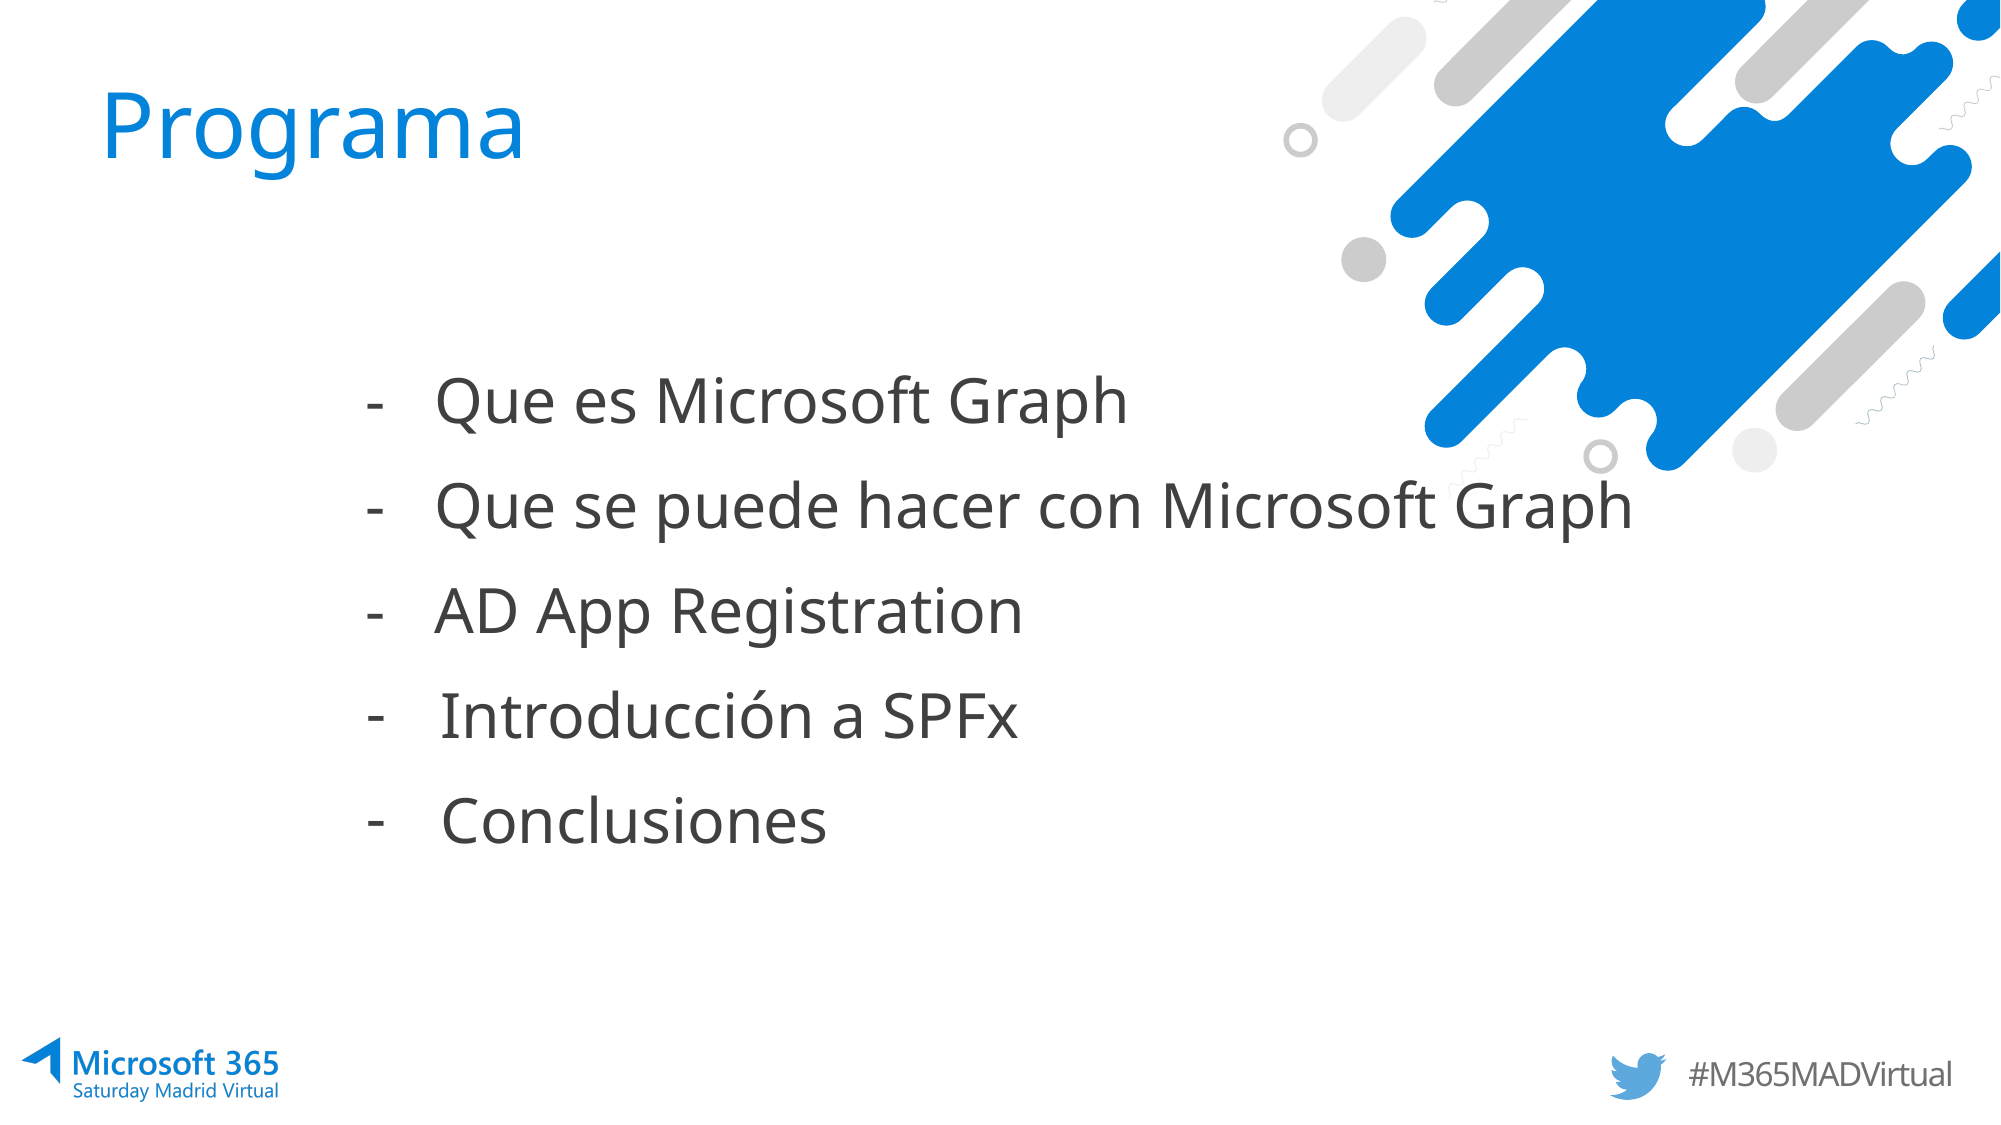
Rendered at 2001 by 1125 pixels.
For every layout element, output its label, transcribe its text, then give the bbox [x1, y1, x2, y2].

list - Que es Microsoft Graph - Que se puede hacer con Microsoft Graph - AD App Registration Introducción a SPFx Conclusiones [350, 361, 1916, 1004]
picture [1609, 1053, 1667, 1100]
title Programa [84, 67, 1914, 177]
picture [11, 1027, 288, 1113]
